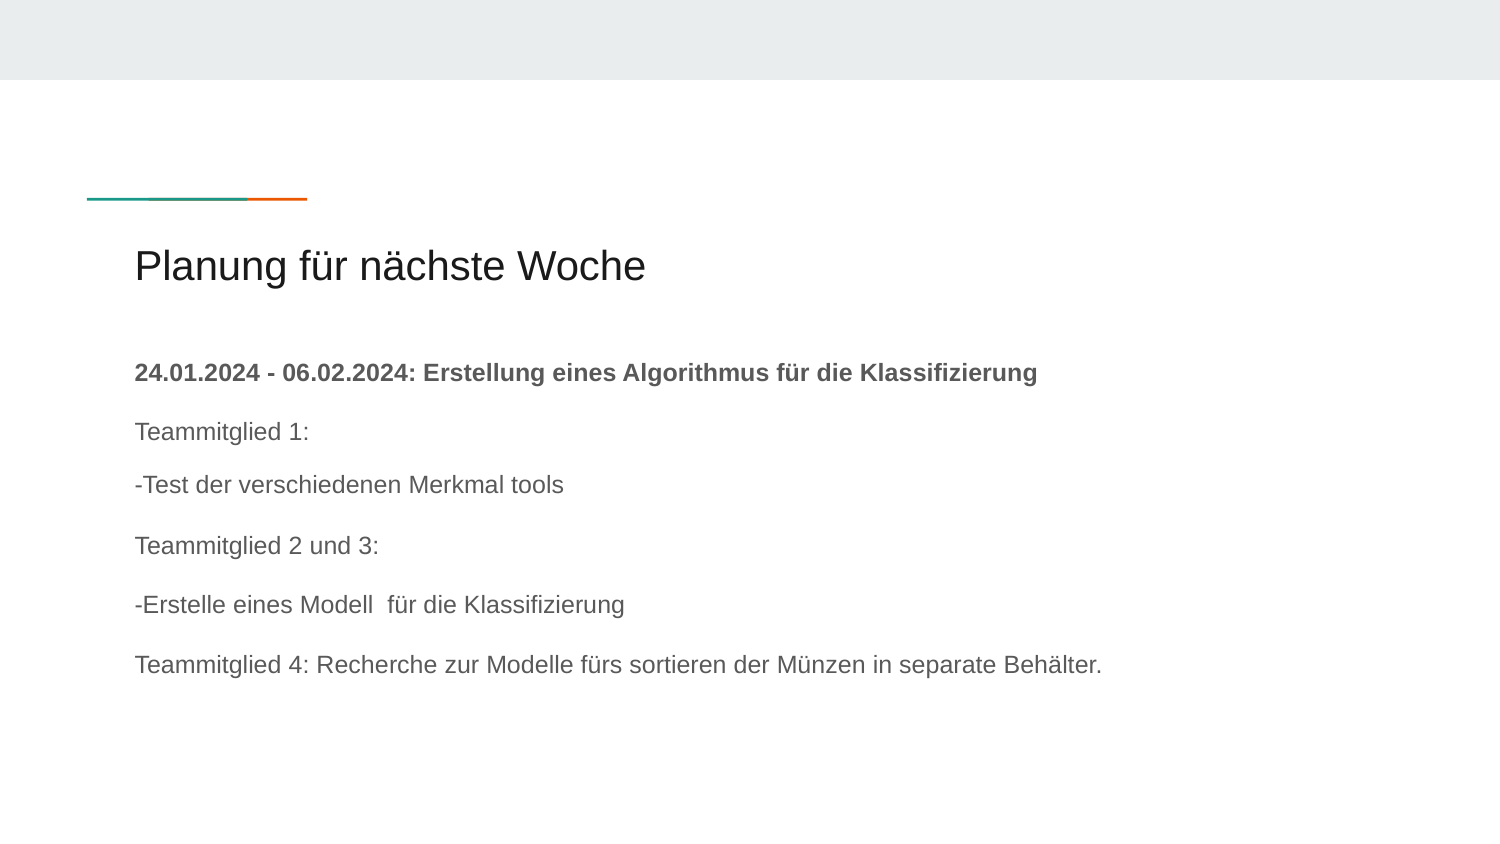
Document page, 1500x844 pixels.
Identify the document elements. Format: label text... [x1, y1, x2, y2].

list 24.01.2024 - 06.02.2024: Erstellung eines Algorithmus für die Klassifizierung Teammitglied 1: -Test der verschiedenen Merkmal tools Teammitglied 2 und 3: -Erstelle eines Modell für die Klassifizierung Teammitglied 4: Recherche zur Modelle fürs sortieren der Münzen in separate Behälter. [119, 341, 1381, 712]
title Planung für nächste Woche [119, 216, 1381, 305]
